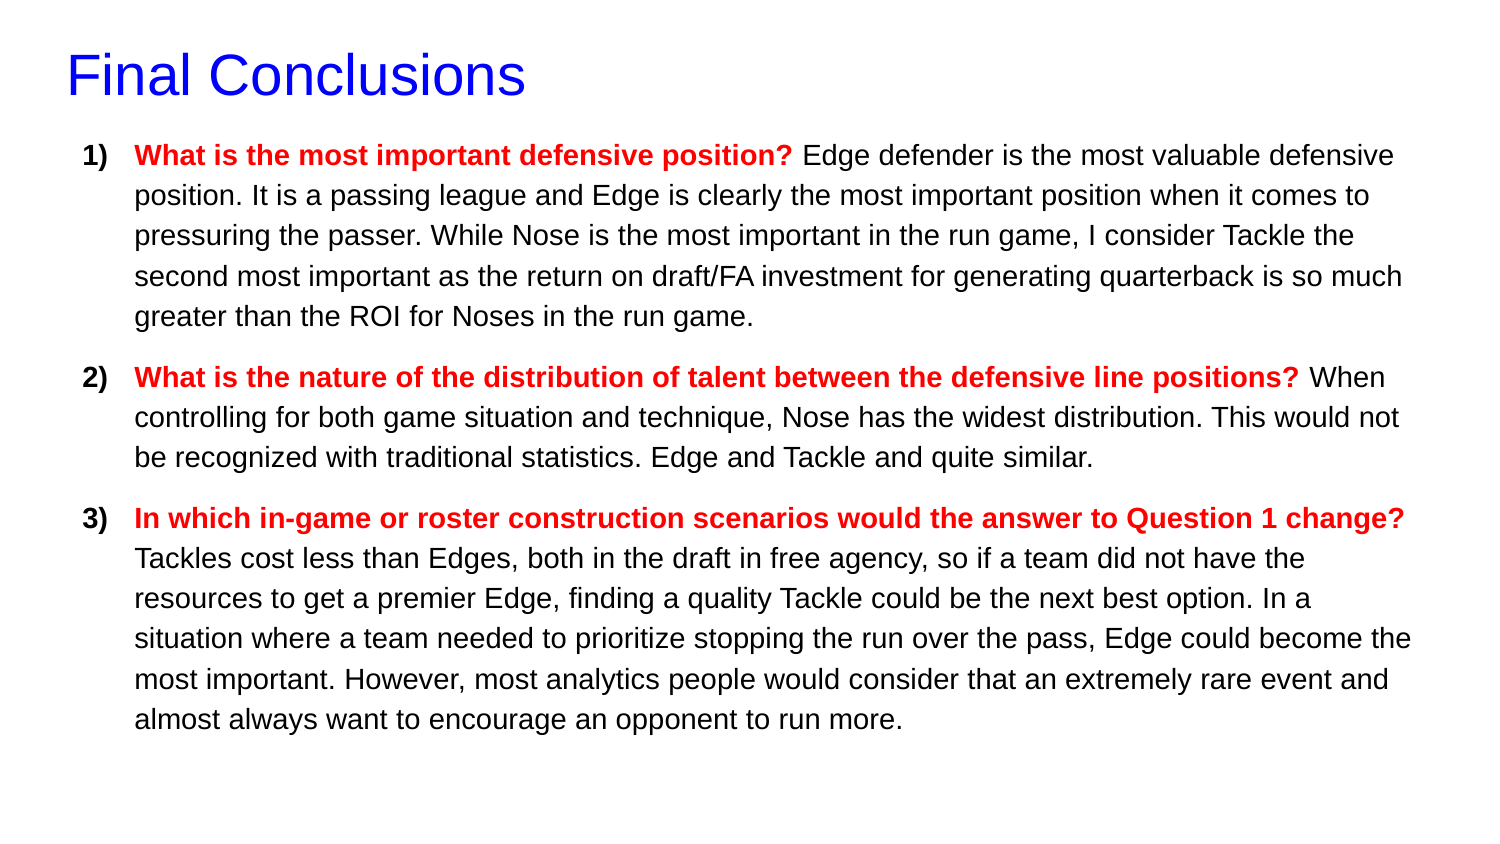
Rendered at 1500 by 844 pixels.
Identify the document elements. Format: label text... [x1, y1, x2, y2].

list What is the most important defensive position? Edge defender is the most valuable defensive position. It is a passing league and Edge is clearly the most important position when it comes to pressuring the passer. While Nose is the most important in the run game, I consider Tackle the second most important as the return on draft/FA investment for generating quarterback is so much greater than the ROI for Noses in the run game. What is the nature of the distribution of talent between the defensive line positions? When controlling for both game situation and technique, Nose has the widest distribution. This would not be recognized with traditional statistics. Edge and Tackle and quite similar. In which in-game or roster construction scenarios would the answer to Question 1 change? Tackles cost less than Edges, both in the draft in free agency, so if a team did not have the resources to get a premier Edge, finding a quality Tackle could be the next best option. In a situation where a team needed to prioritize stopping the run over the pass, Edge could become the most important. However, most analytics people would consider that an extremely rare event and almost always want to encourage an opponent to run more. [44, 116, 1443, 777]
title Final Conclusions [51, 22, 1449, 117]
